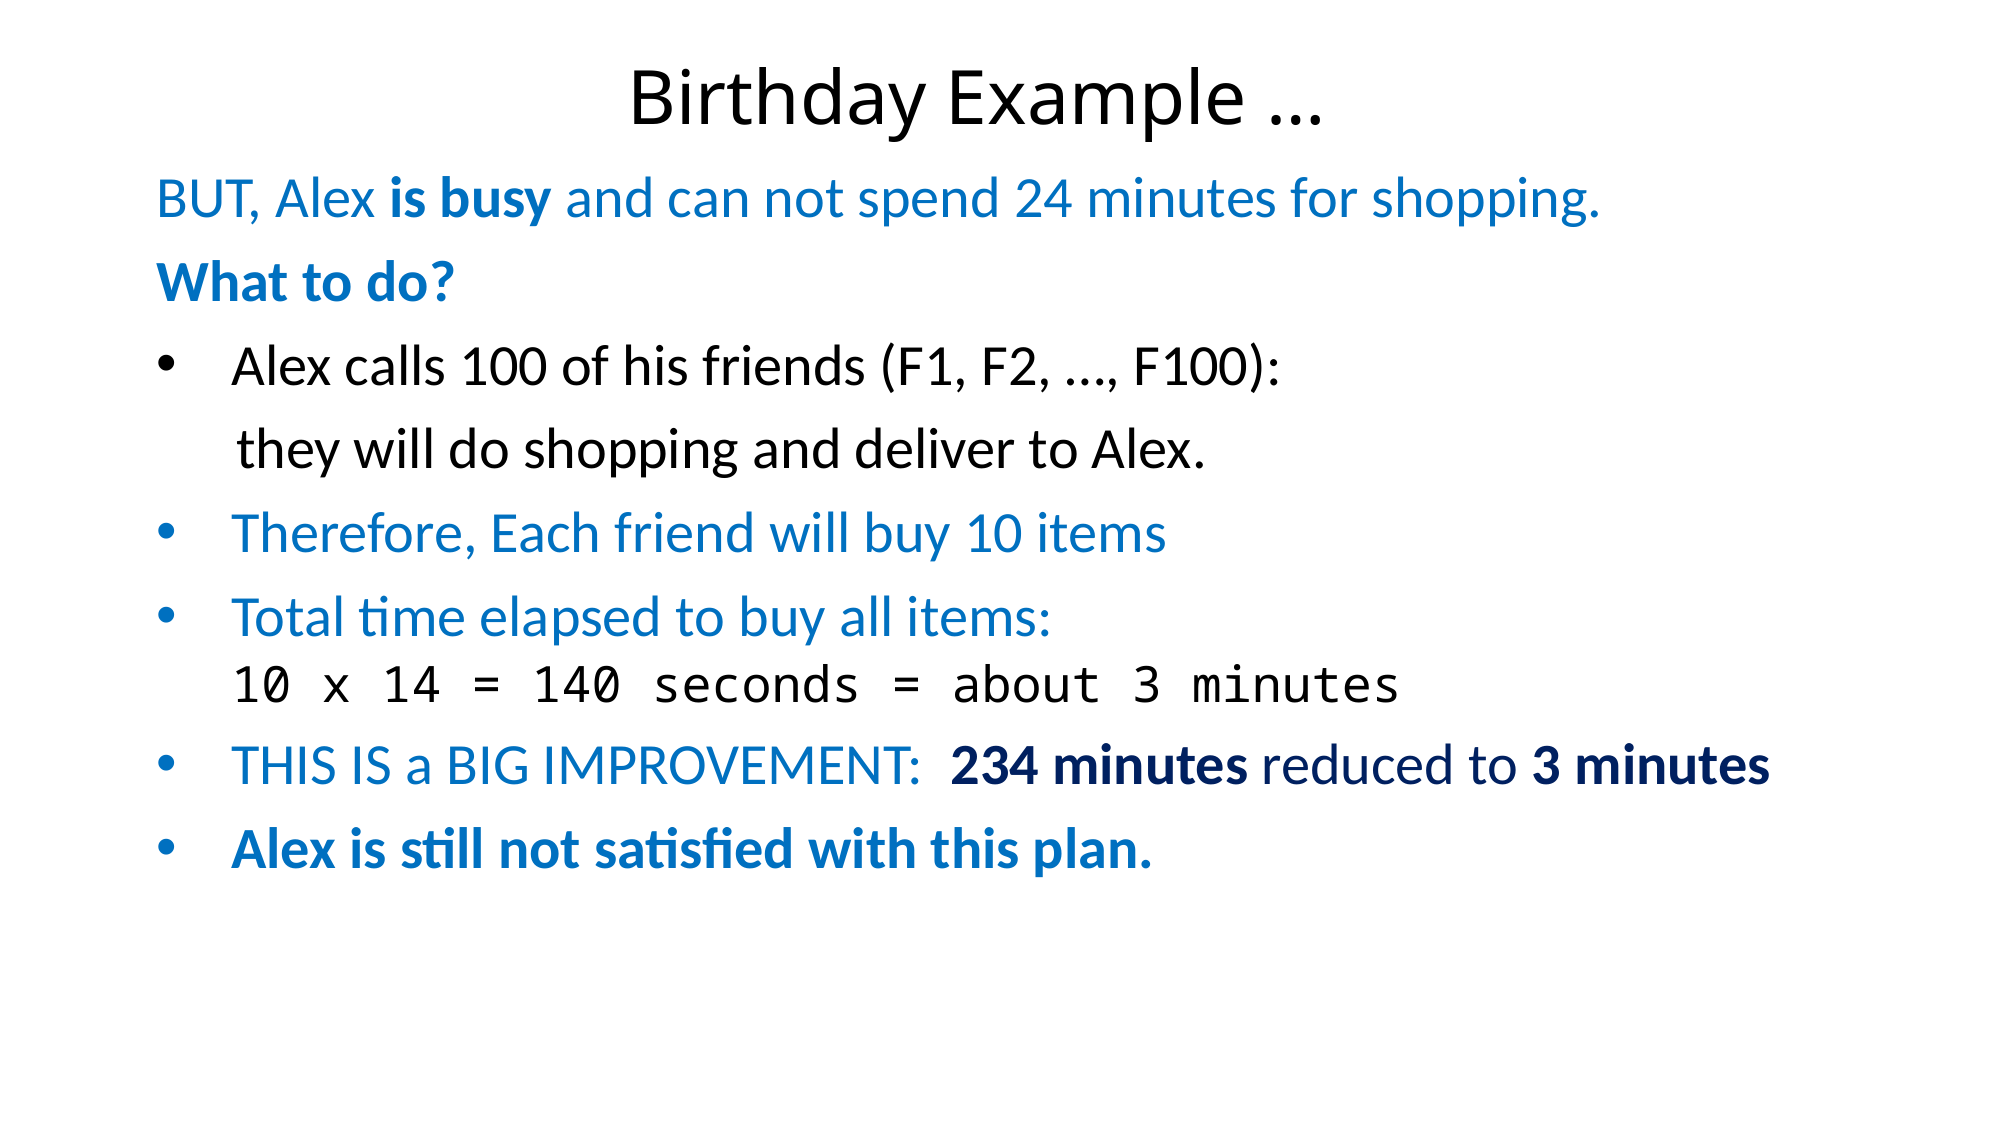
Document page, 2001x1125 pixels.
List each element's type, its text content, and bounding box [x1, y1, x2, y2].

subtitle BUT, Alex is busy and can not spend 24 minutes for shopping. What to do? Alex calls 100 of his friends (F1, F2, …, F100): they will do shopping and deliver to Alex. Therefore, Each friend will buy 10 items Total time elapsed to buy all items: 10 x 14 = 140 seconds = about 3 minutes THIS IS a BIG IMPROVEMENT: 234 minutes reduced to 3 minutes Alex is still not satisfied with this plan. [141, 159, 1859, 928]
title Birthday Example … [227, 68, 1728, 149]
